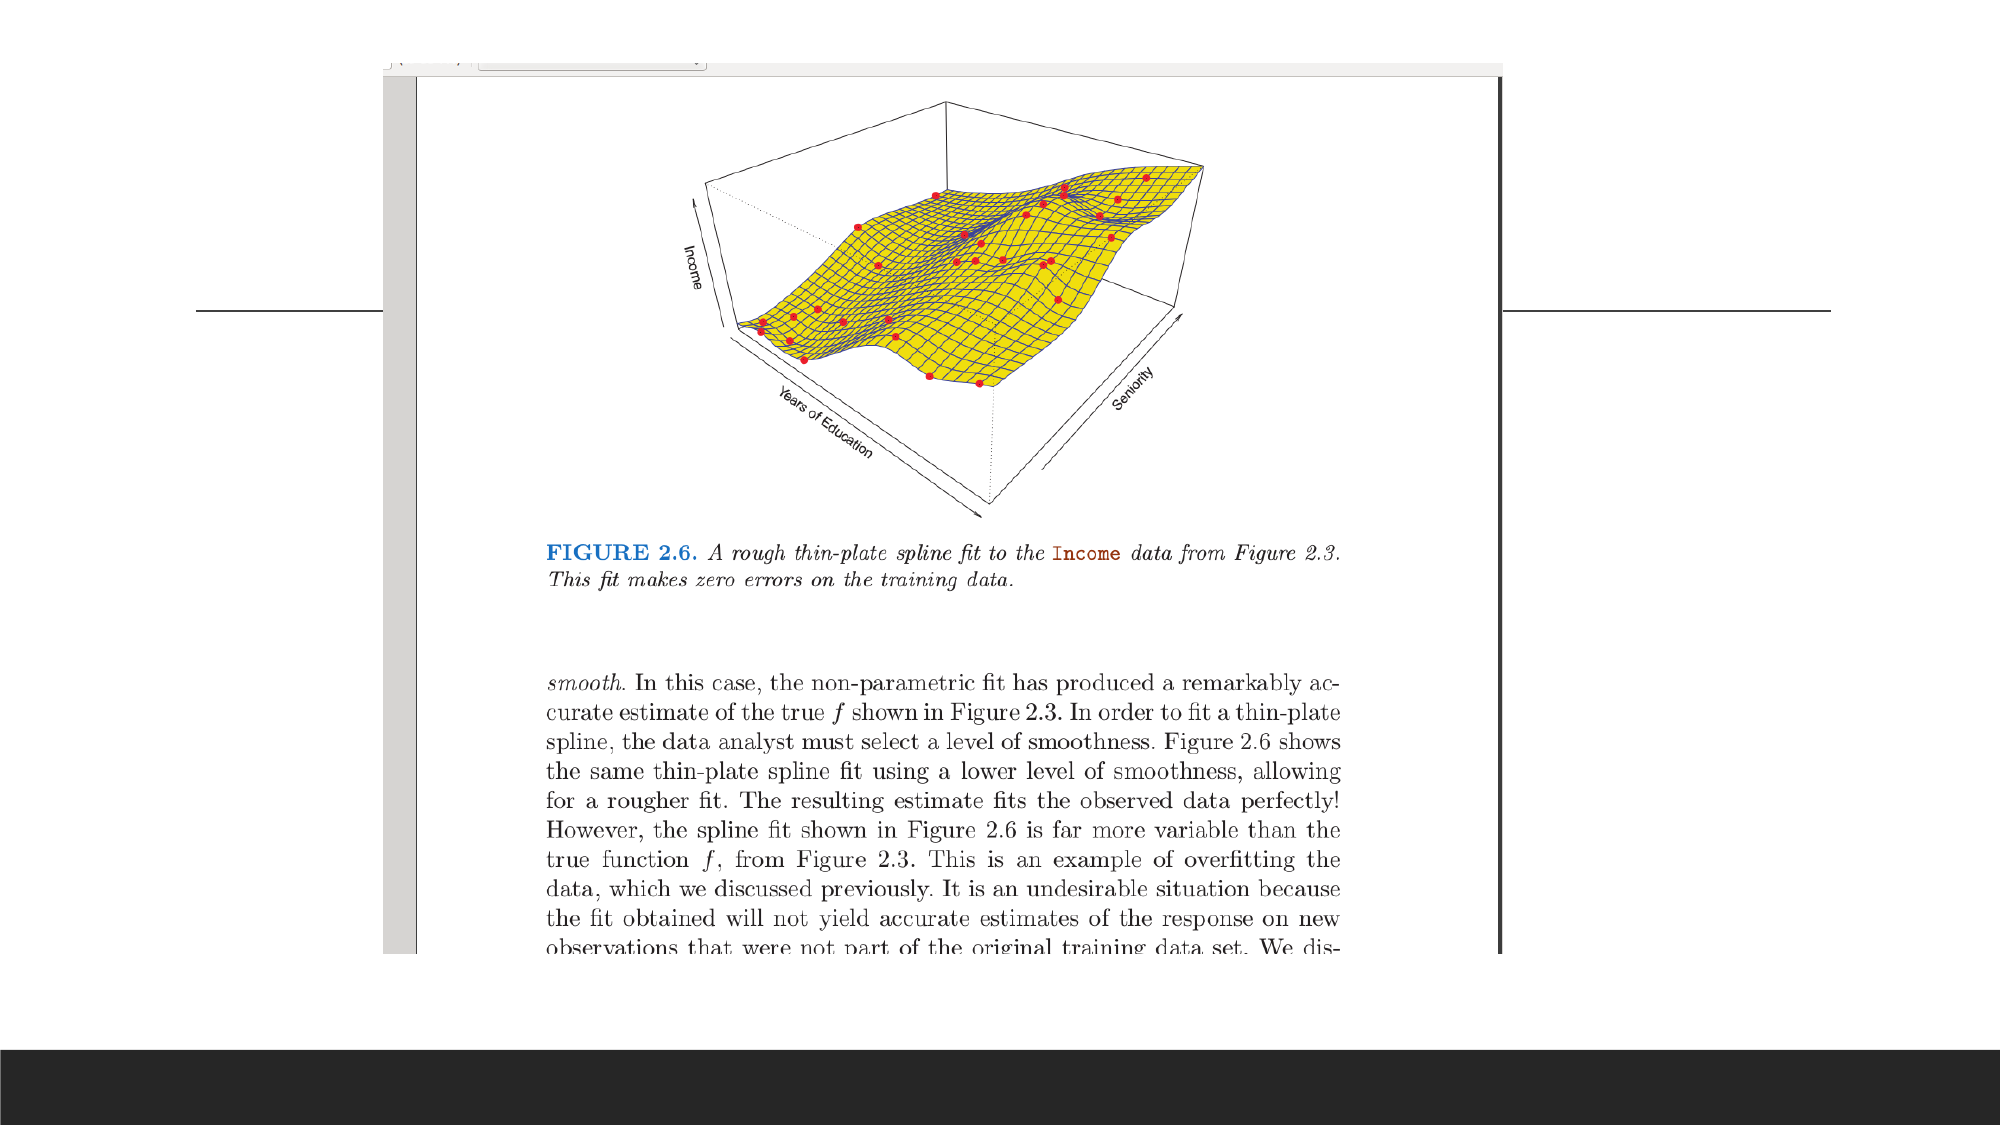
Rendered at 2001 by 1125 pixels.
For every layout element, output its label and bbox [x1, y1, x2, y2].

picture [383, 62, 1504, 954]
